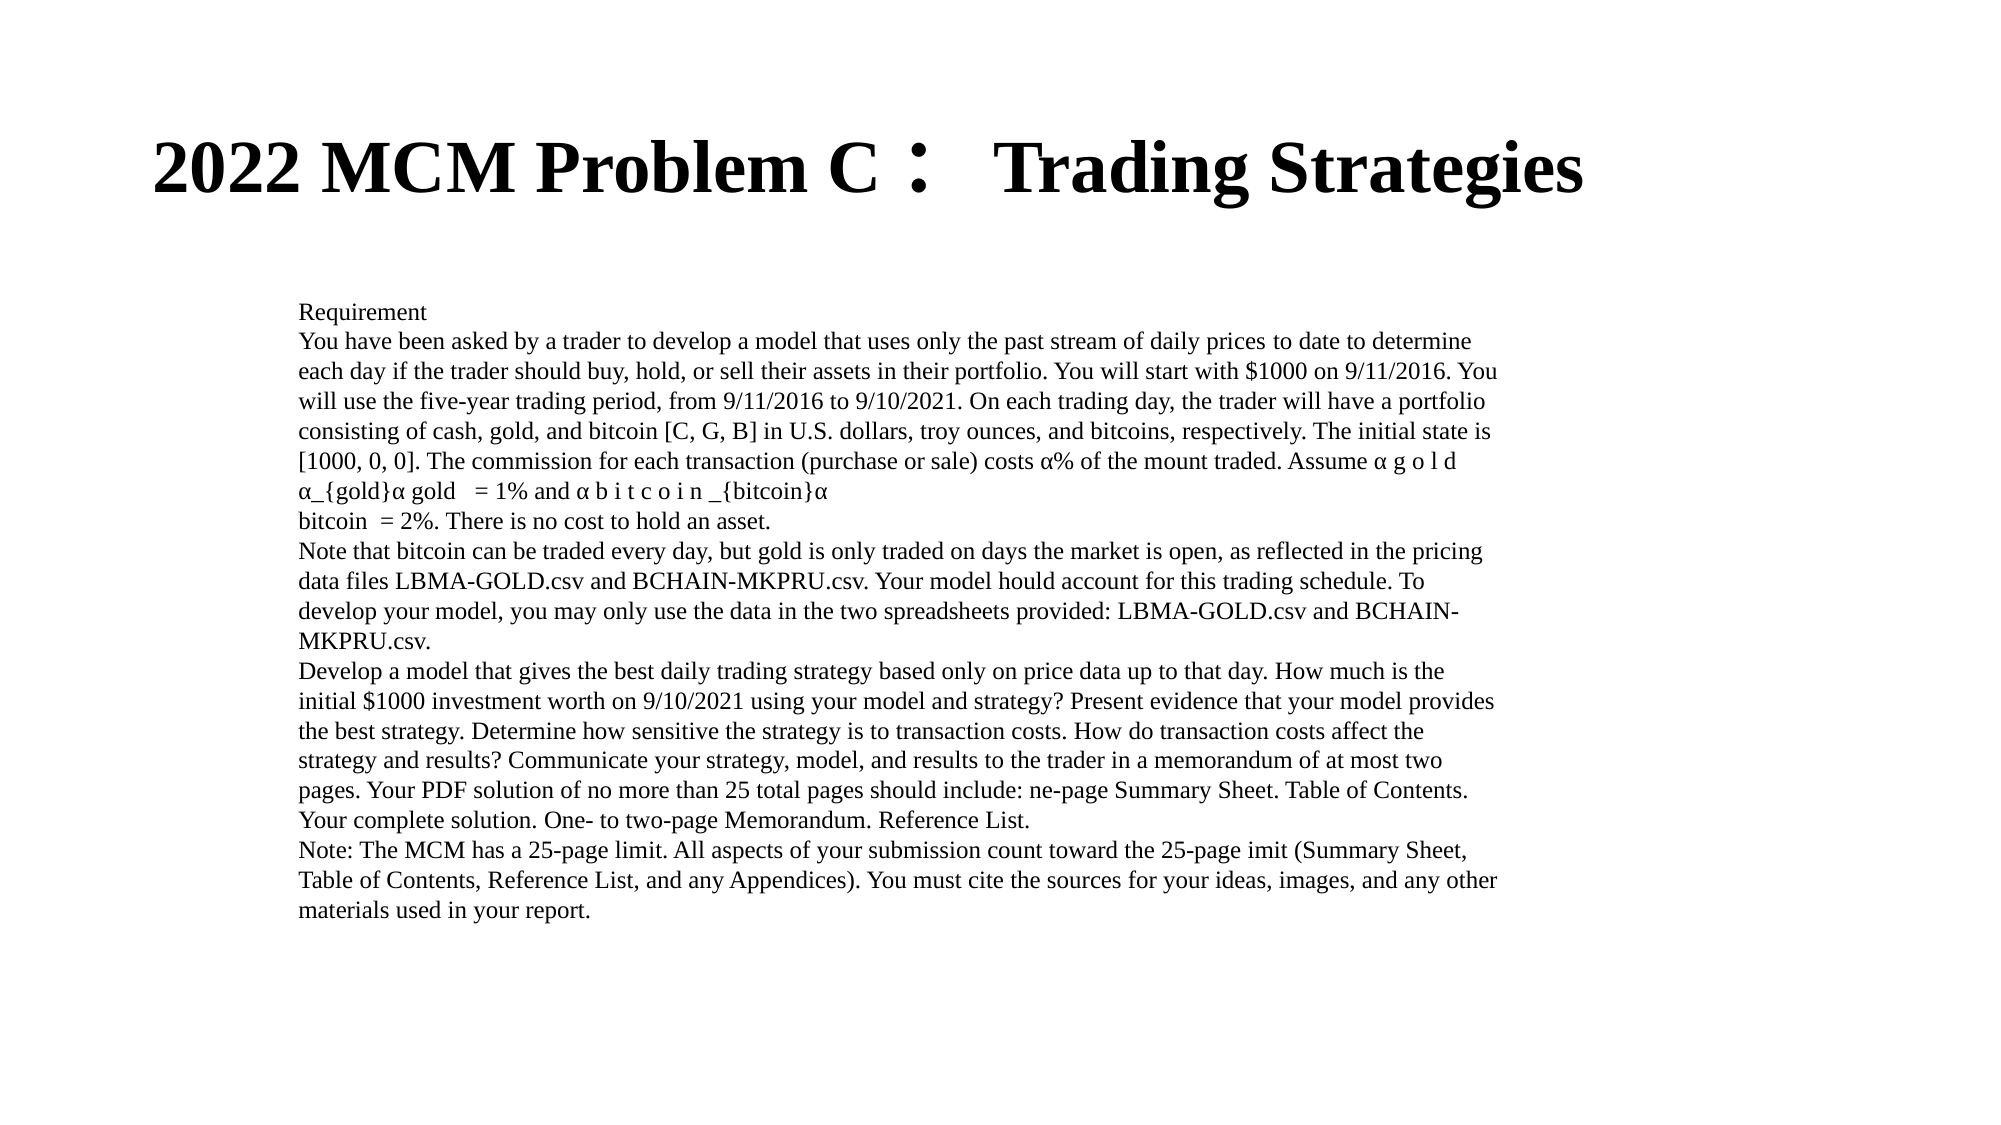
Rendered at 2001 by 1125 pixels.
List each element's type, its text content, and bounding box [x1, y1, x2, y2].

title 2022 MCM Problem C：Trading Strategies [137, 59, 1863, 278]
text_box Requirement You have been asked by a trader to develop a model that uses only the past stream of daily prices to date to determine each day if the trader should buy, hold, or sell their assets in their portfolio. You will start with $1000 on 9/11/2016. You will use the five-year trading period, from 9/11/2016 to 9/10/2021. On each trading day, the trader will have a portfolio consisting of cash, gold, and bitcoin [C, G, B] in U.S. dollars, troy ounces, and bitcoins, respectively. The initial state is [1000, 0, 0]. The commission for each transaction (purchase or sale) costs α% of the mount traded. Assume α g o l d α_{gold}α gold = 1% and α b i t c o i n _{bitcoin}α bitcoin = 2%. There is no cost to hold an asset. Note that bitcoin can be traded every day, but gold is only traded on days the market is open, as reflected in the pricing data files LBMA-GOLD.csv and BCHAIN-MKPRU.csv. Your model hould account for this trading schedule. To develop your model, you may only use the data in the two spreadsheets provided: LBMA-GOLD.csv and BCHAIN-MKPRU.csv. Develop a model that gives the best daily trading strategy based only on price data up to that day. How much is the initial $1000 investment worth on 9/10/2021 using your model and strategy? Present evidence that your model provides the best strategy. Determine how sensitive the strategy is to transaction costs. How do transaction costs affect the strategy and results? Communicate your strategy, model, and results to the trader in a memorandum of at most two pages. Your PDF solution of no more than 25 total pages should include: ne-page Summary Sheet. Table of Contents. Your complete solution. One- to two-page Memorandum. Reference List. Note: The MCM has a 25-page limit. All aspects of your submission count toward the 25-page imit (Summary Sheet, Table of Contents, Reference List, and any Appendices). You must cite the sources for your ideas, images, and any other materials used in your report. [283, 287, 1519, 1125]
